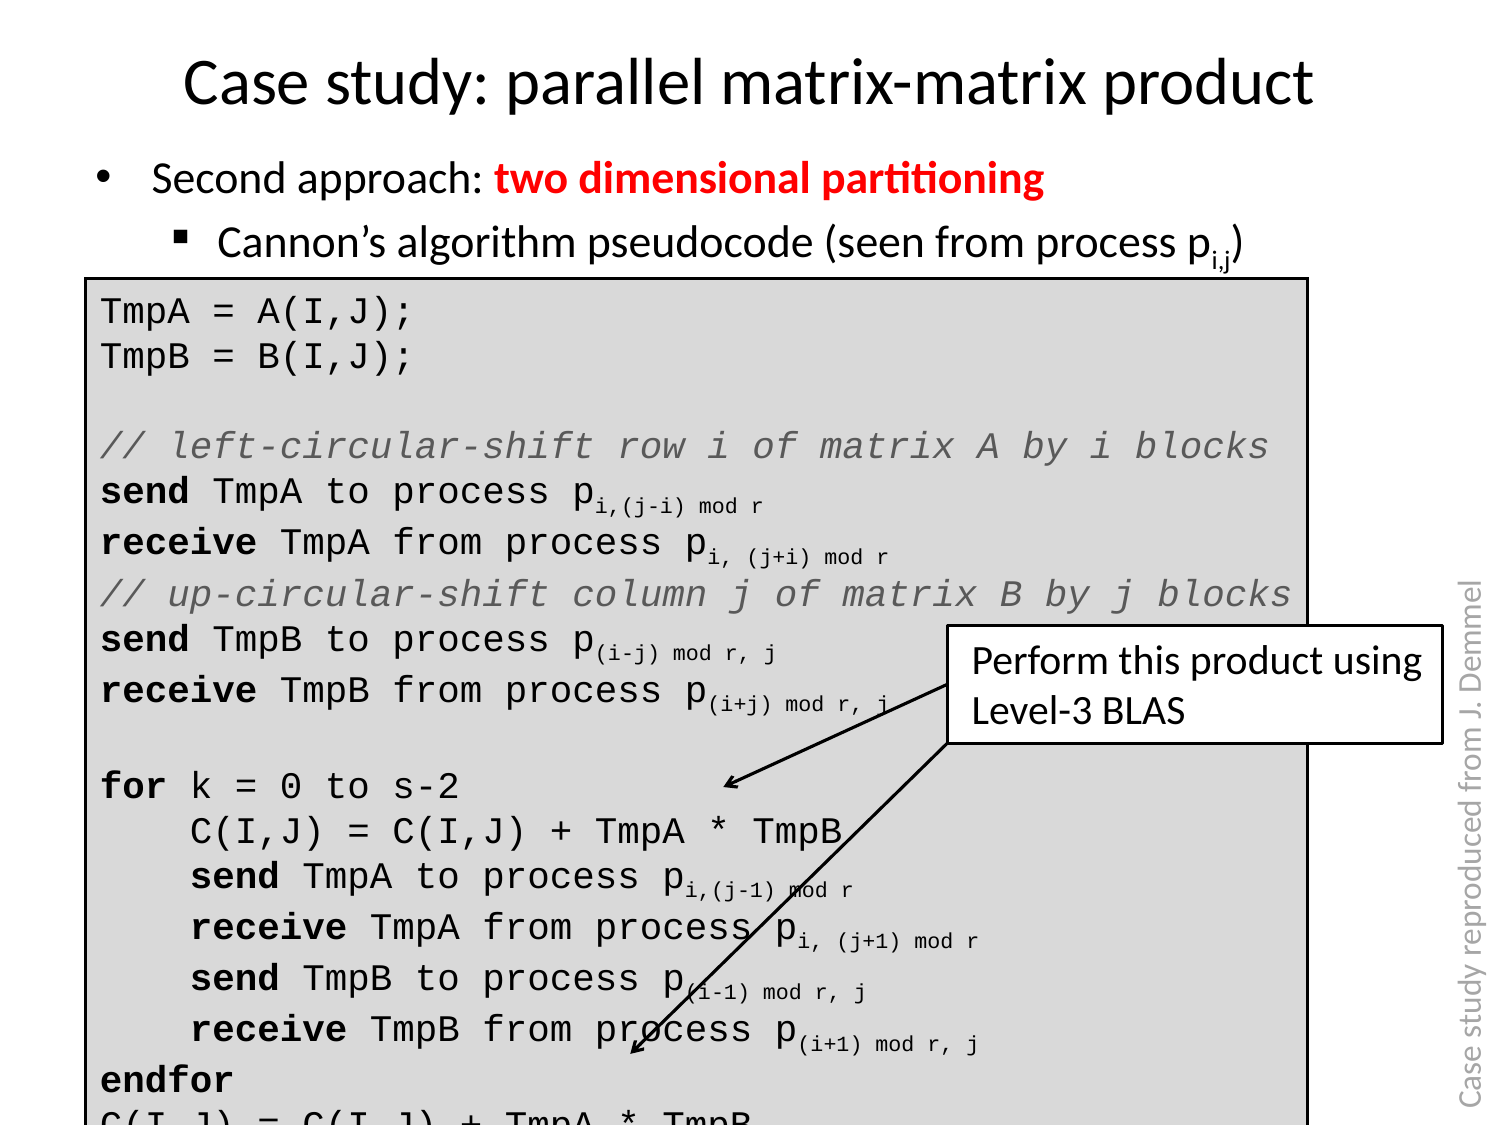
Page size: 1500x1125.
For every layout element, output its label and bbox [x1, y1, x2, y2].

text_box [80, 140, 1495, 1125]
title [75, 24, 1425, 130]
